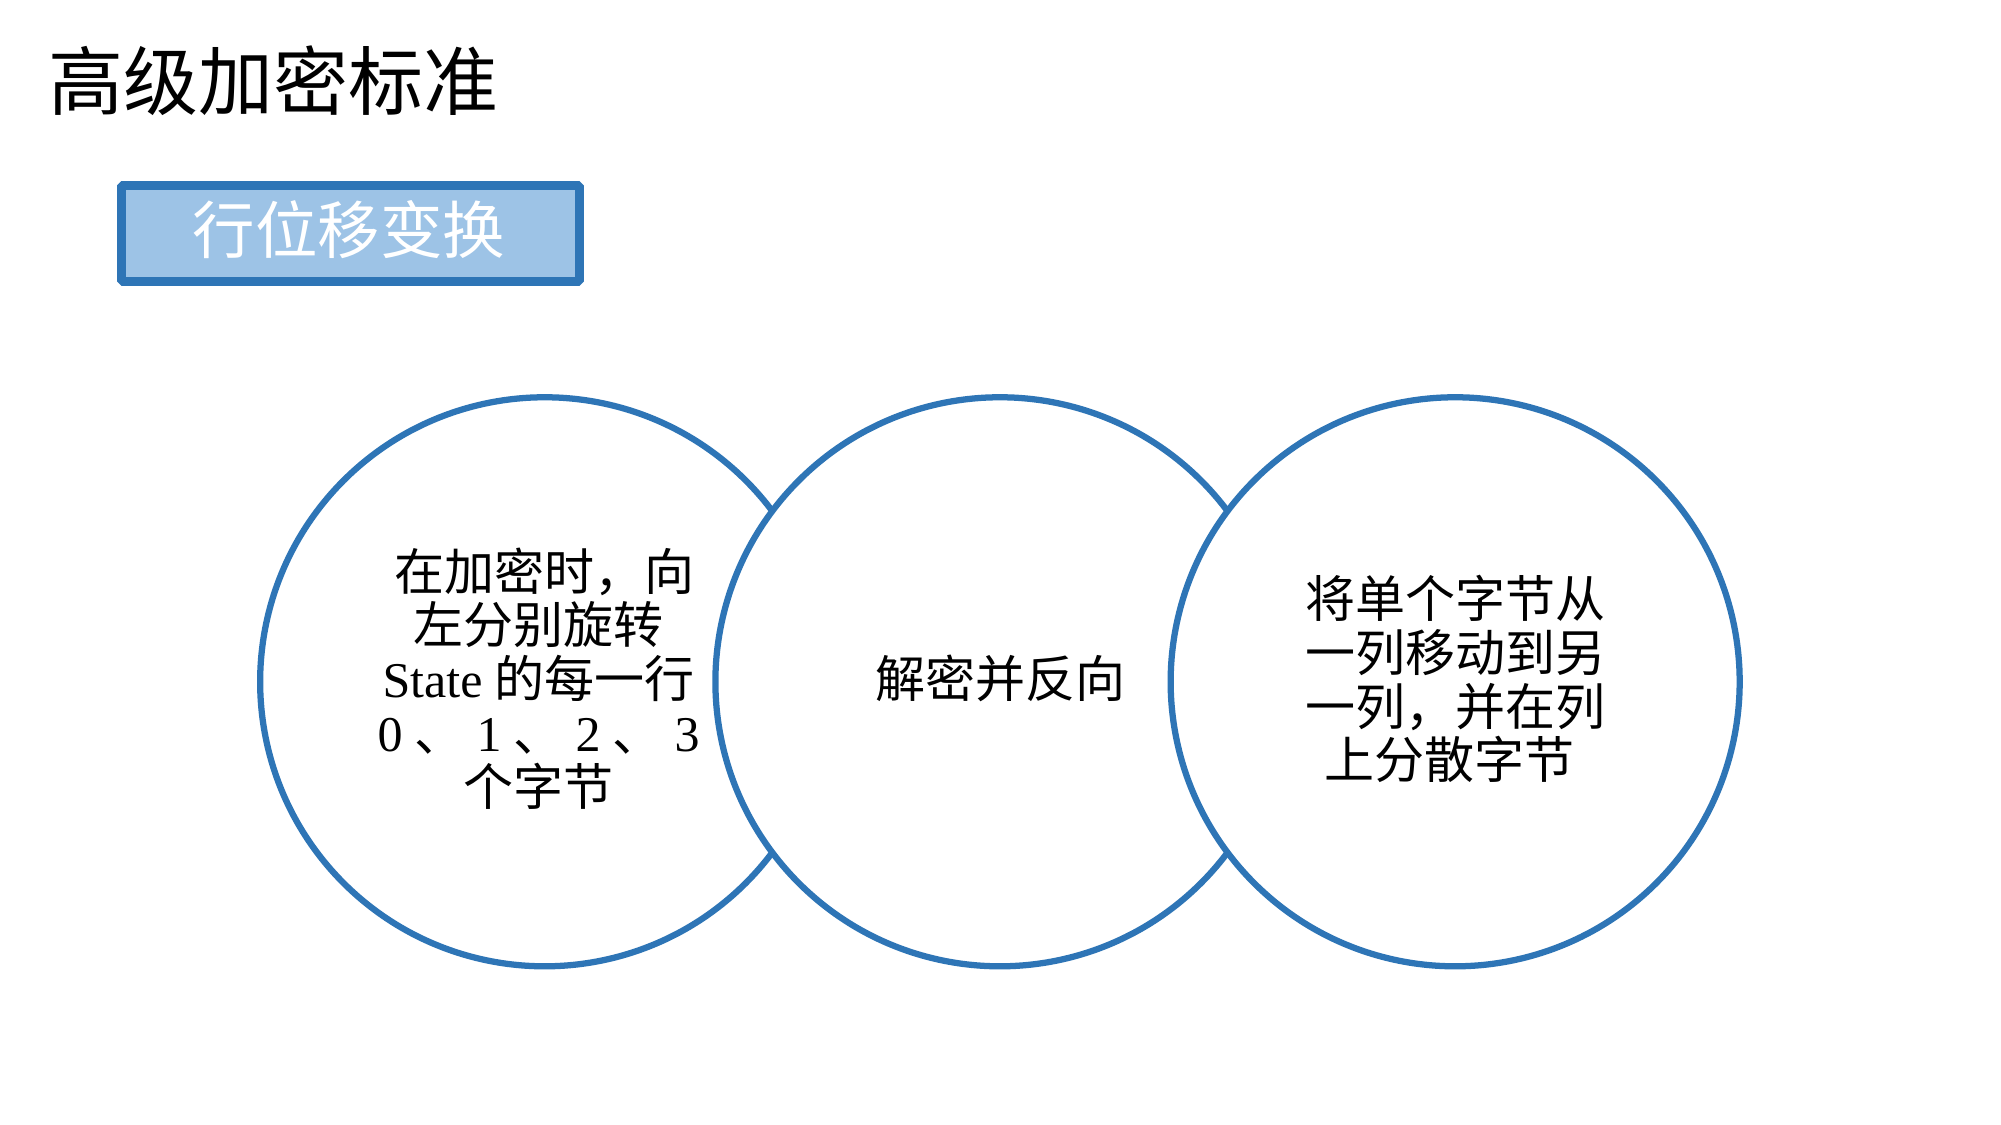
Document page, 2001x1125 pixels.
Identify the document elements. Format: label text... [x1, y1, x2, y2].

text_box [259, 233, 1741, 1125]
text_box 高级加密标准 [31, 0, 919, 160]
text_box 行位移变换 [121, 185, 580, 282]
